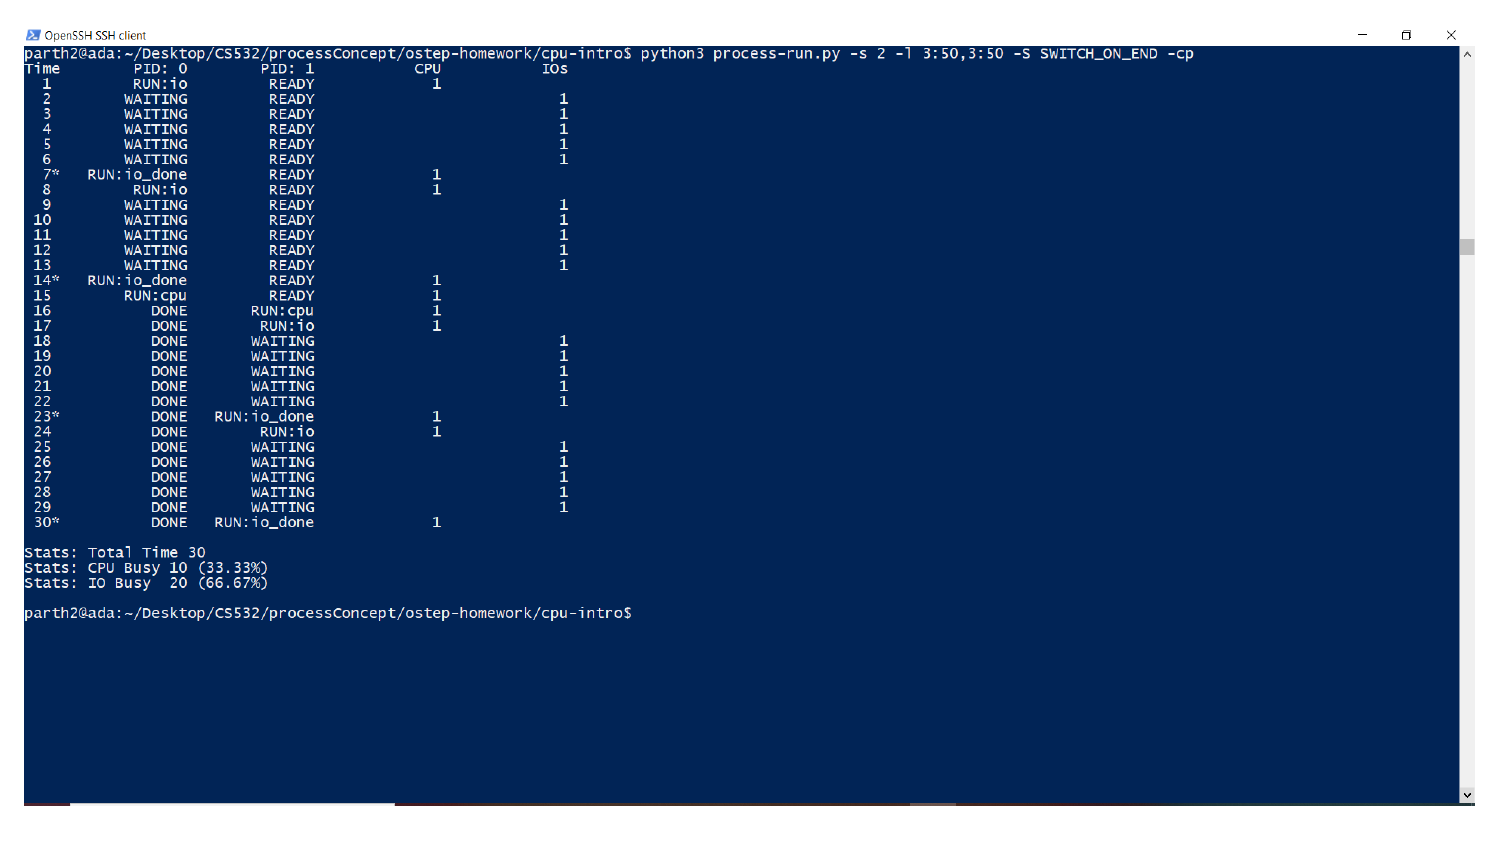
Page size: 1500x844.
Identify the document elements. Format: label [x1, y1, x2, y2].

picture [24, 24, 1476, 807]
